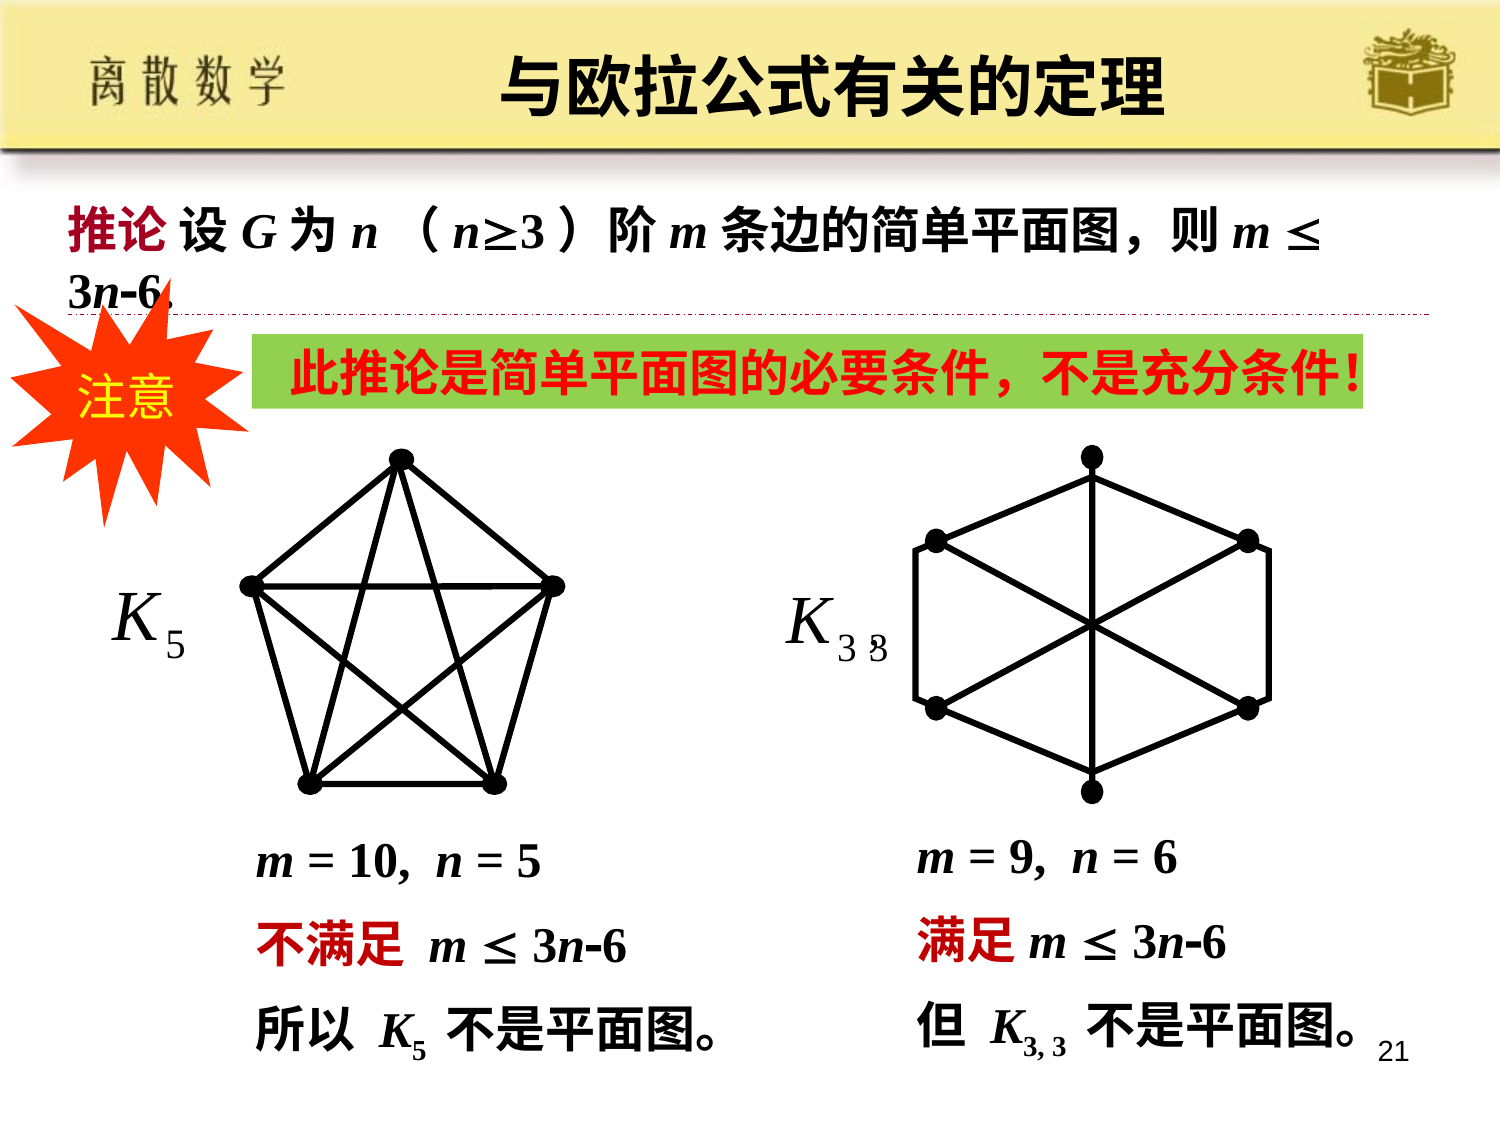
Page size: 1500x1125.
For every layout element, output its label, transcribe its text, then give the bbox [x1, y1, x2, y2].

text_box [773, 575, 895, 674]
text_box m = 9, n = 6 满足m  3n6 但 K3, 3 不是平面图。 [901, 816, 1398, 1070]
text_box 与欧拉公式有关的定理 [301, 37, 1365, 133]
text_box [927, 447, 1257, 802]
slide_number 21 [1074, 1024, 1425, 1103]
text_box 注意 [10, 304, 249, 528]
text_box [99, 568, 197, 673]
text_box m = 10, n = 5 不满足 m  3n6 所以 K5 不是平面图。 [240, 820, 768, 1074]
text_box 注意 [148, 277, 171, 314]
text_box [242, 451, 563, 792]
text_box 此推论是简单平面图的必要条件，不是充分条件！ [251, 334, 1364, 409]
picture [0, 0, 1500, 1125]
text_box 推论 设G为n（n3）阶m条边的简单平面图，则m  3n6. [52, 191, 1447, 327]
